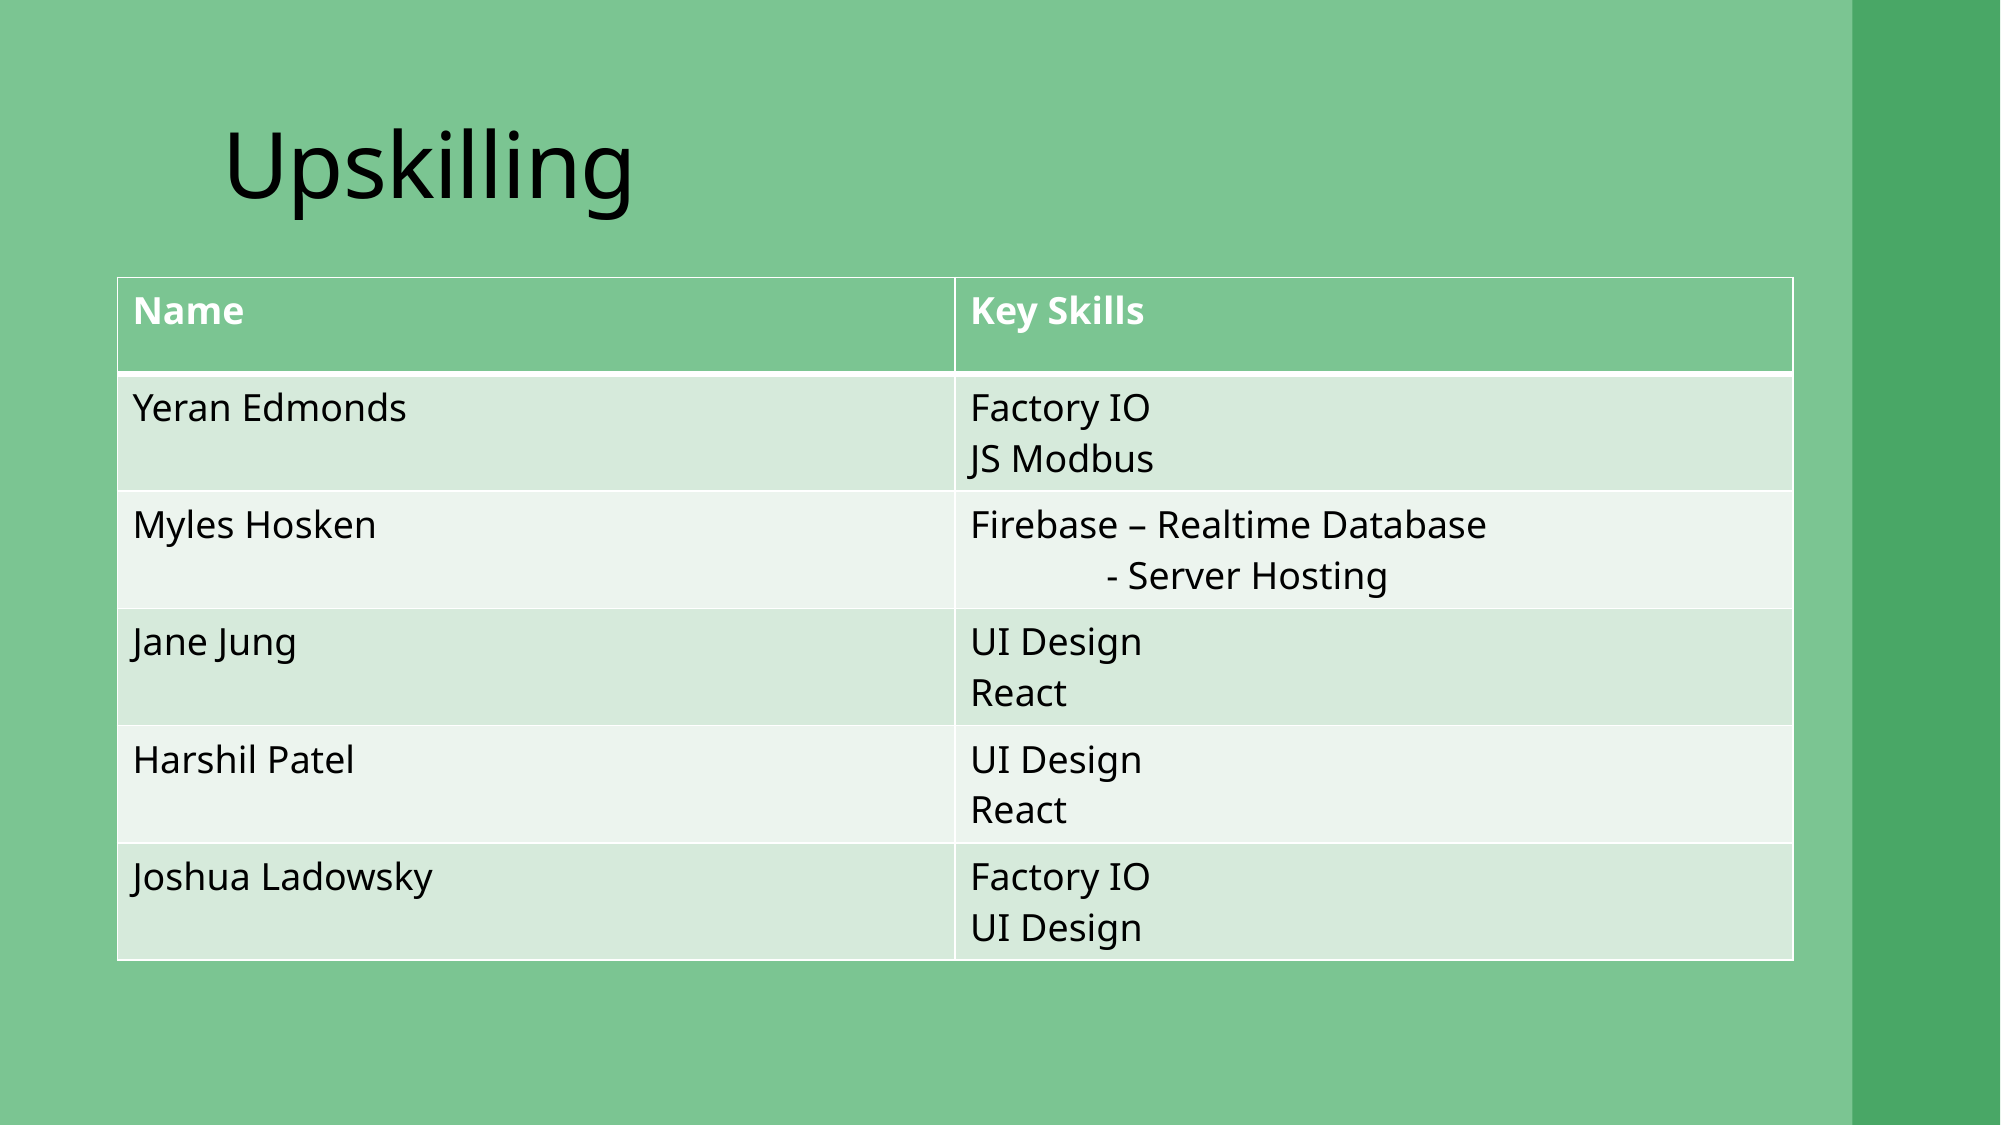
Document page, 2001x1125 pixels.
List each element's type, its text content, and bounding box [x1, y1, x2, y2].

table_cell Firebase – Realtime Database - Server Hosting [956, 492, 1792, 608]
table_header Key Skills [956, 278, 1792, 371]
table_cell Harshil Patel [118, 726, 954, 842]
table_header Name [118, 278, 954, 371]
table_cell UI Design React [956, 726, 1792, 842]
table_cell Factory IO JS Modbus [956, 377, 1792, 490]
table_cell Yeran Edmonds [118, 377, 954, 490]
table_cell Factory IO UI Design [956, 844, 1792, 959]
table_cell Jane Jung [118, 609, 954, 725]
table_cell UI Design React [956, 609, 1792, 725]
table_cell Joshua Ladowsky [118, 844, 954, 959]
table_cell Myles Hosken [118, 492, 954, 608]
title Upskilling [206, 60, 1797, 278]
